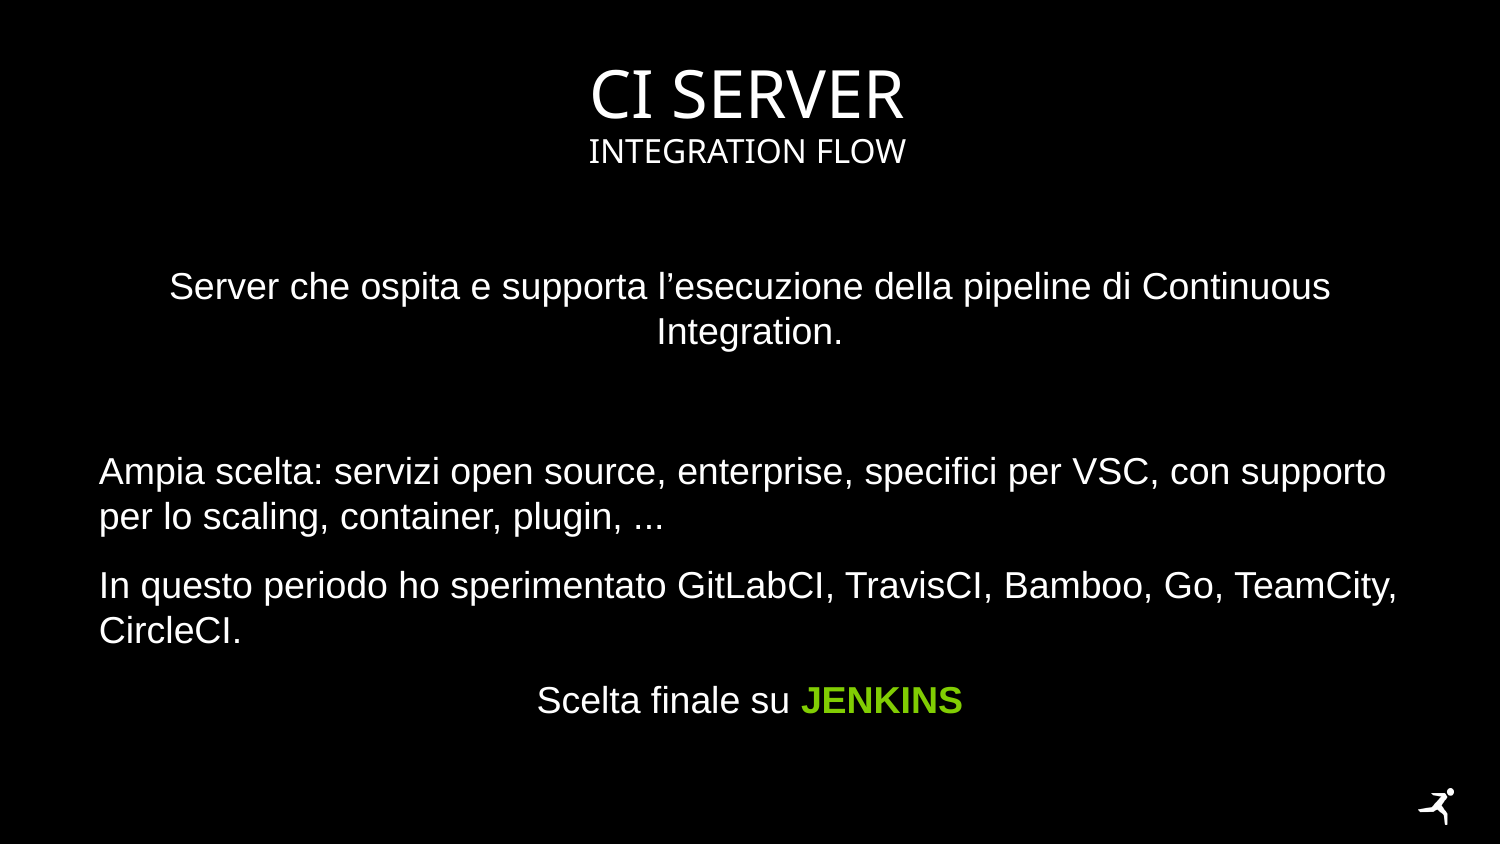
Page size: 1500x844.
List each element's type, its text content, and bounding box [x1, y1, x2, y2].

picture [1418, 788, 1454, 825]
title Ci SERVER [94, 66, 1402, 111]
list Server che ospita e supporta l’esecuzione della pipeline di Continuous Integration. Ampia scelta: servizi open source, enterprise, specifici per VSC, con supporto per lo scaling, container, plugin, ... In questo periodo ho sperimentato GitLabCI, TravisCI, Bamboo, Go, TeamCity, CircleCI. Scelta finale su Jenkins [98, 261, 1402, 752]
subtitle Integration flow [94, 123, 1402, 178]
